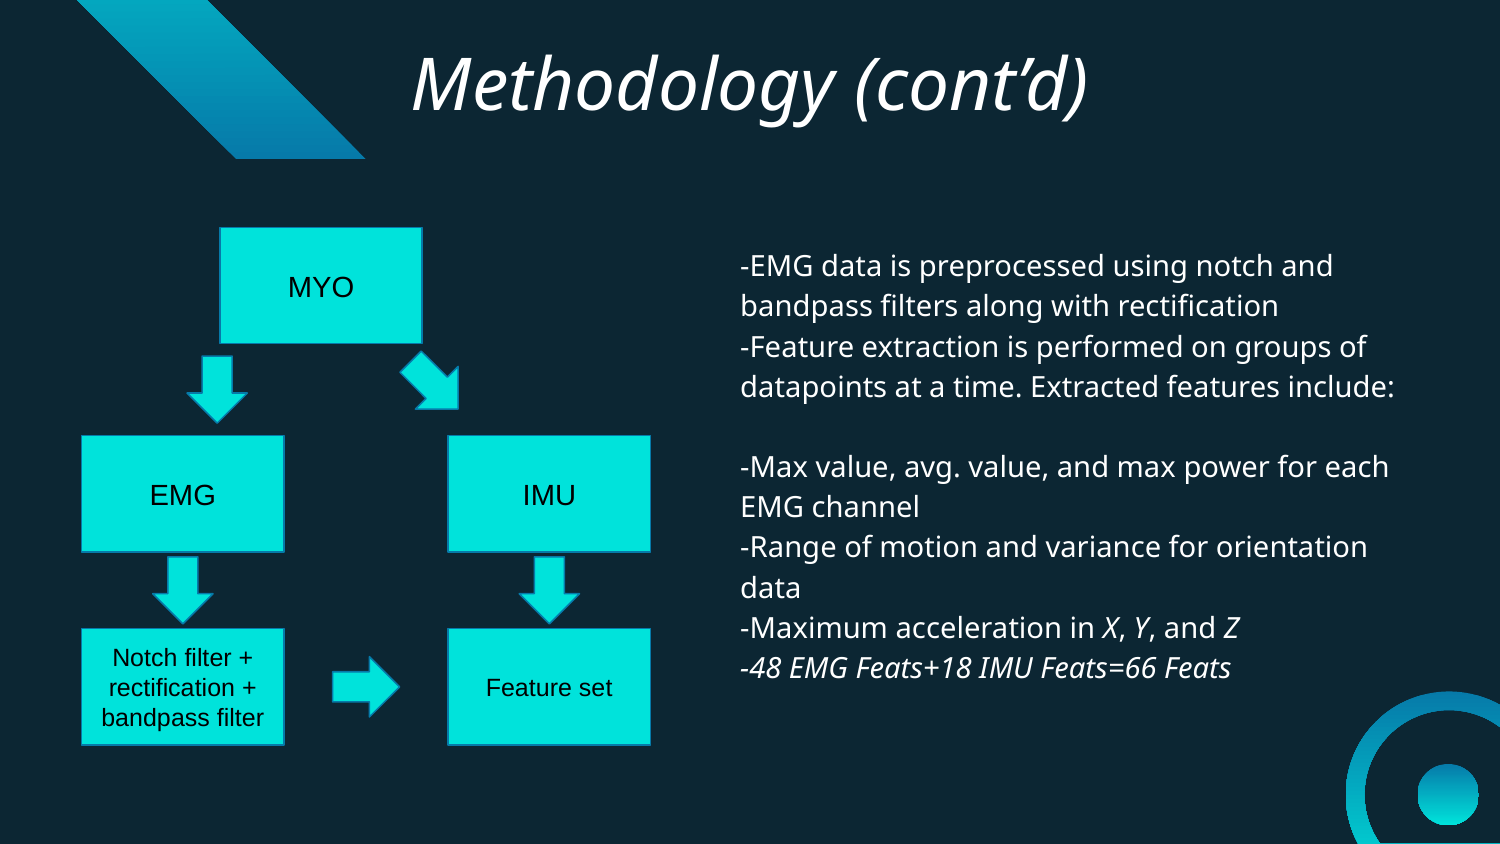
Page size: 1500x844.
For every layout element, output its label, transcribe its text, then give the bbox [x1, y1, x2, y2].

text_box MYO [219, 227, 423, 344]
text_box [187, 356, 248, 424]
subtitle -EMG data is preprocessed using notch and bandpass filters along with rectification -Feature extraction is performed on groups of datapoints at a time. Extracted features include: -Max value, avg. value, and max power for each EMG channel -Range of motion and variance for orientation data -Maximum acceleration in X, Y, and Z -48 EMG Feats+18 IMU Feats=66 Feats [725, 227, 1430, 565]
text_box [332, 656, 400, 717]
text_box Feature set [448, 628, 651, 745]
text_box EMG [81, 435, 284, 552]
text_box [77, 0, 366, 160]
title Methodology (cont’d) [261, 22, 1239, 117]
text_box IMU [448, 435, 651, 552]
text_box Notch filter + rectification + bandpass filter [81, 628, 284, 745]
text_box [152, 556, 214, 624]
text_box [519, 556, 580, 624]
text_box [399, 351, 459, 410]
